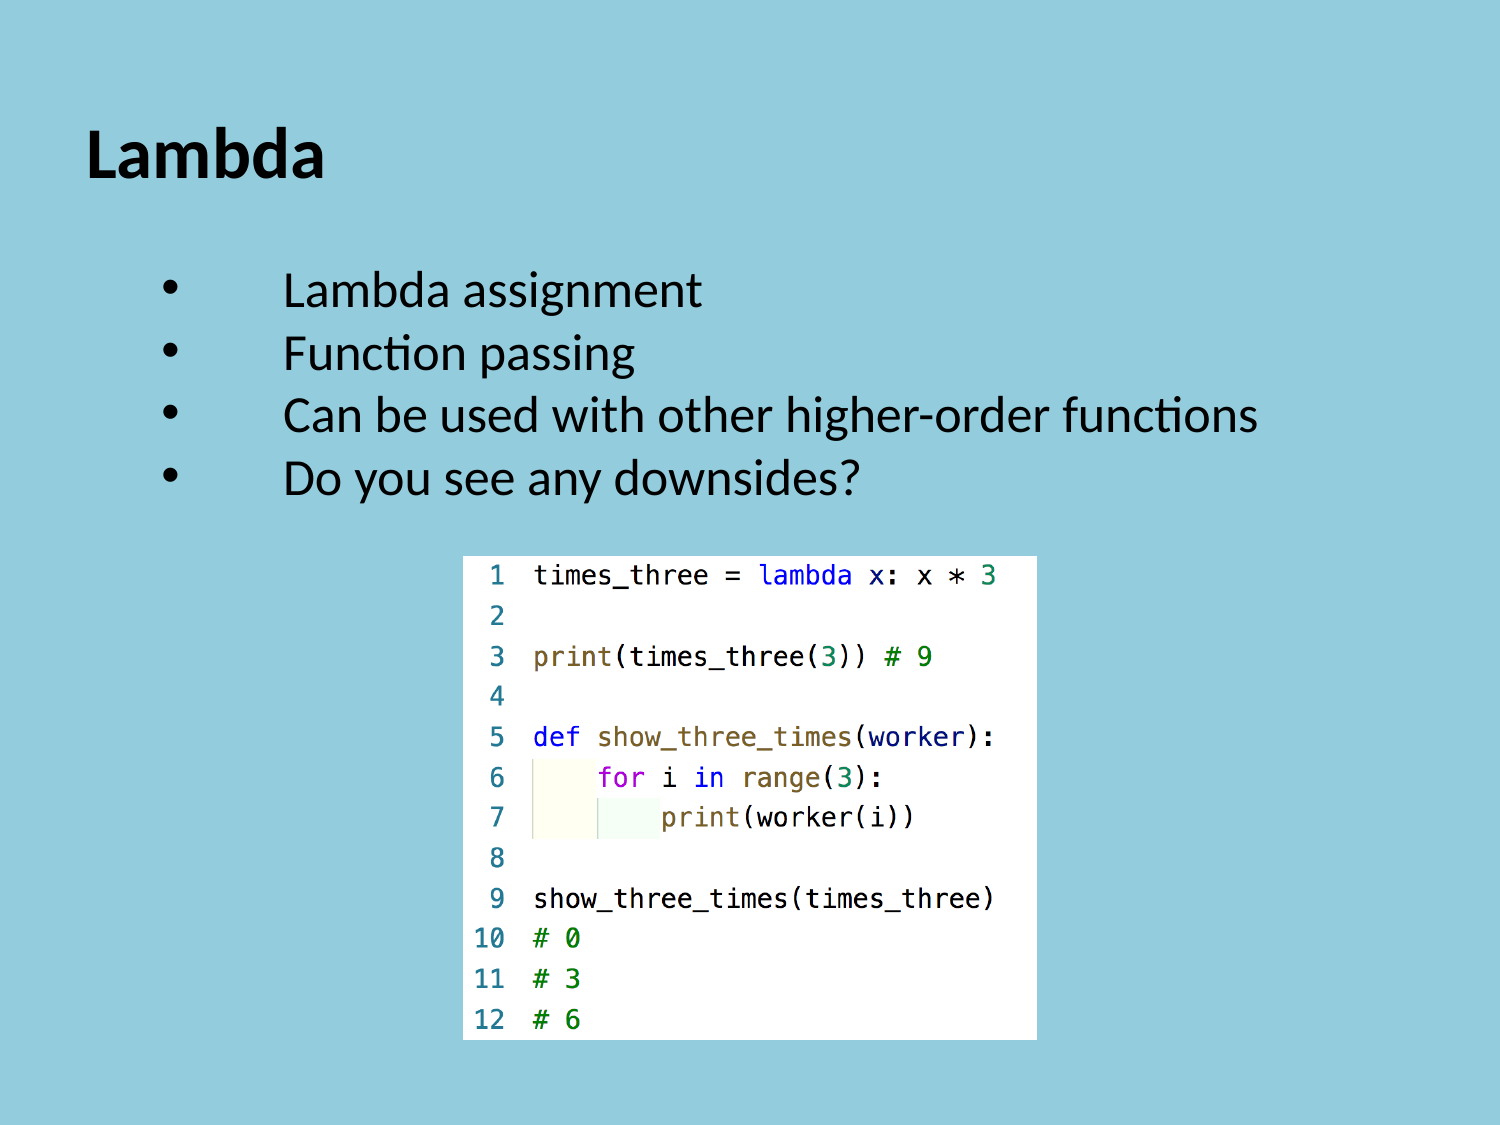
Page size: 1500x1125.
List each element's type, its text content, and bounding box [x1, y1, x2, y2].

text_box Lambda Lambda assignment Function passing Can be used with other higher-order functions Do you see any downsides? [0, 0, 1500, 574]
picture [463, 555, 1037, 1040]
